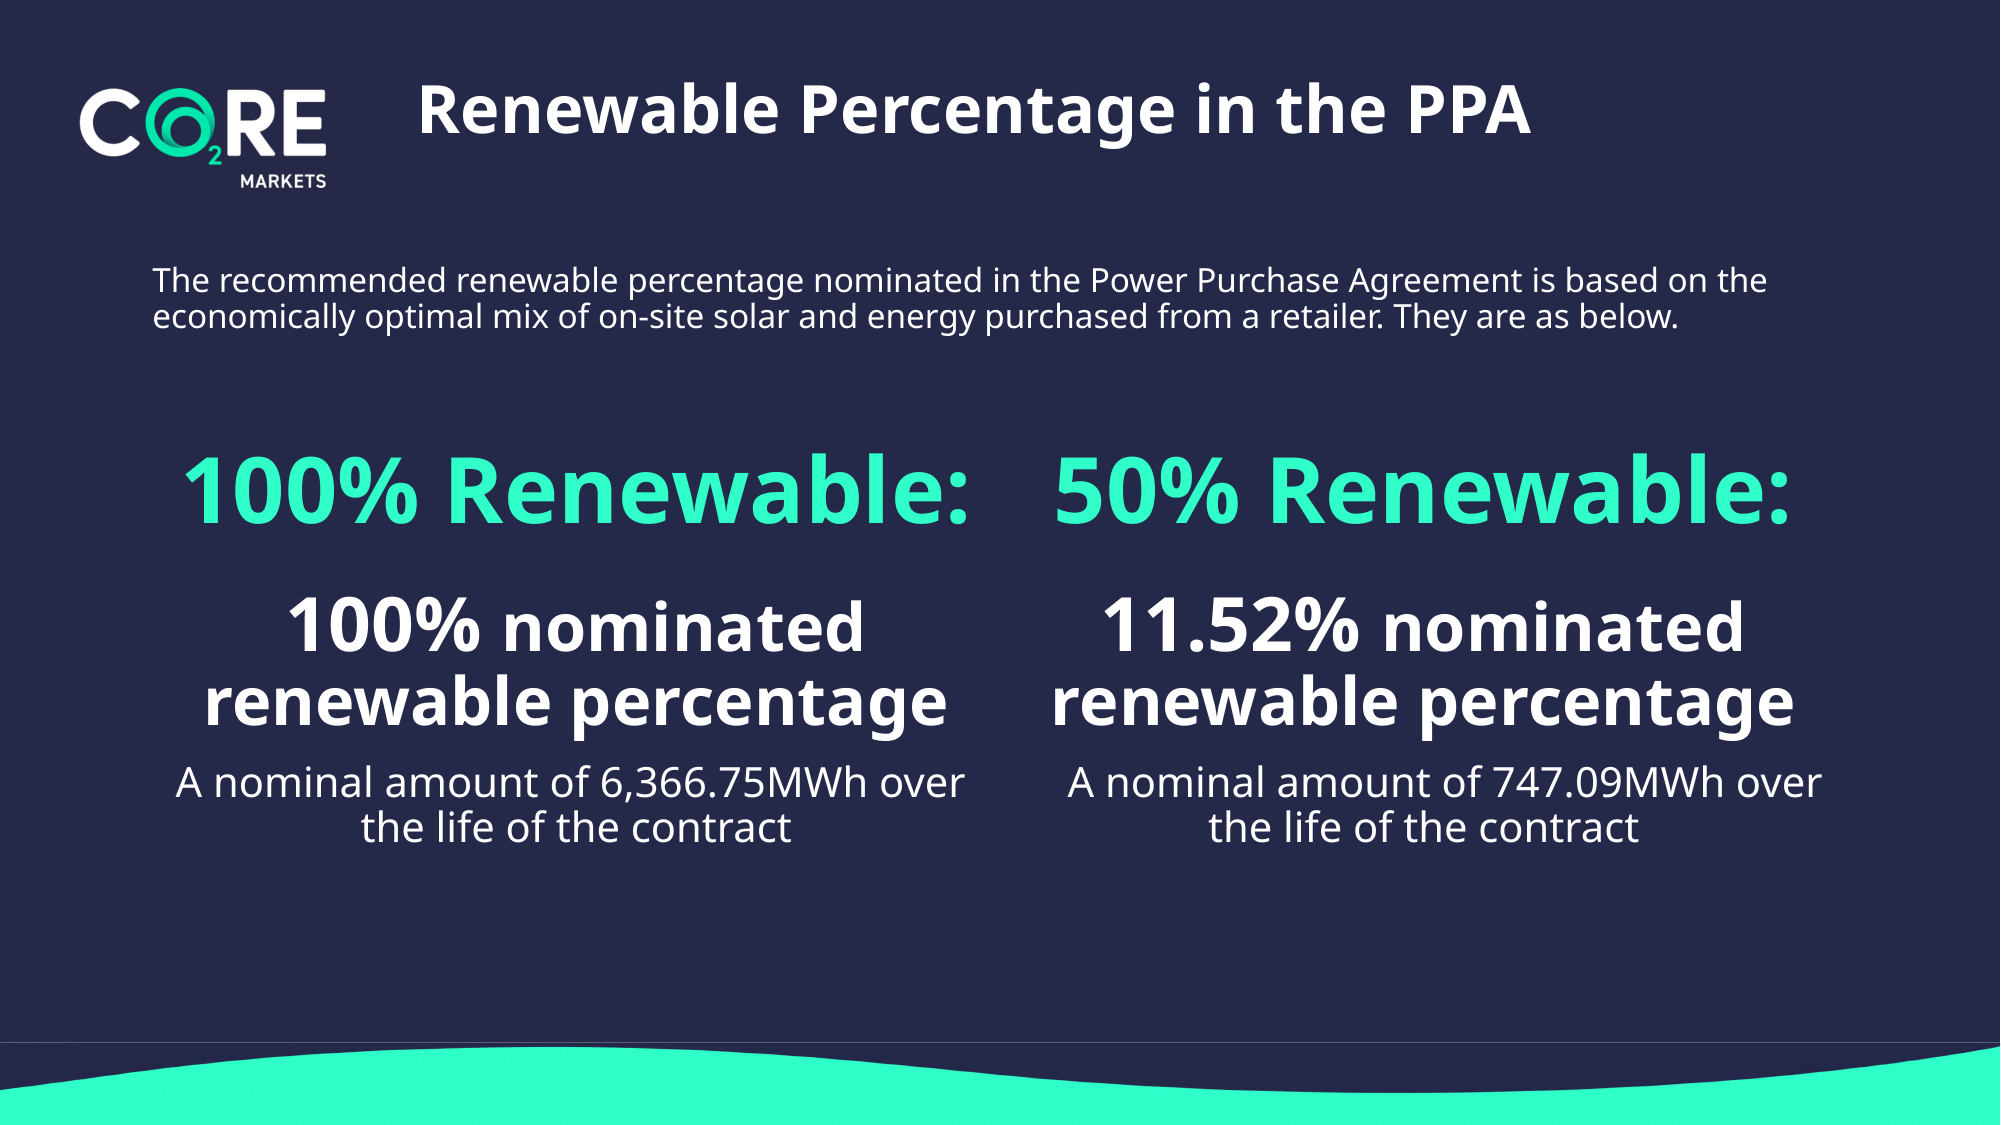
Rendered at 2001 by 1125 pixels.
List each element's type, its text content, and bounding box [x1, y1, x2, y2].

text_box 100% Renewable: 100% nominated renewable percentage A nominal amount of 6,366.75MWh over the life of the contract 50% Renewable: 11.52% nominated renewable percentage A nominal amount of 747.09MWh over the life of the contract [137, 436, 1863, 1125]
picture [1863, 1043, 2000, 1125]
picture [0, 1043, 137, 1125]
picture [67, 66, 340, 199]
title Renewable Percentage in the PPA [401, 43, 1599, 181]
list The recommended renewable percentage nominated in the Power Purchase Agreement is based on the economically optimal mix of on-site solar and energy purchased from a retailer. They are as below. [137, 256, 1863, 361]
